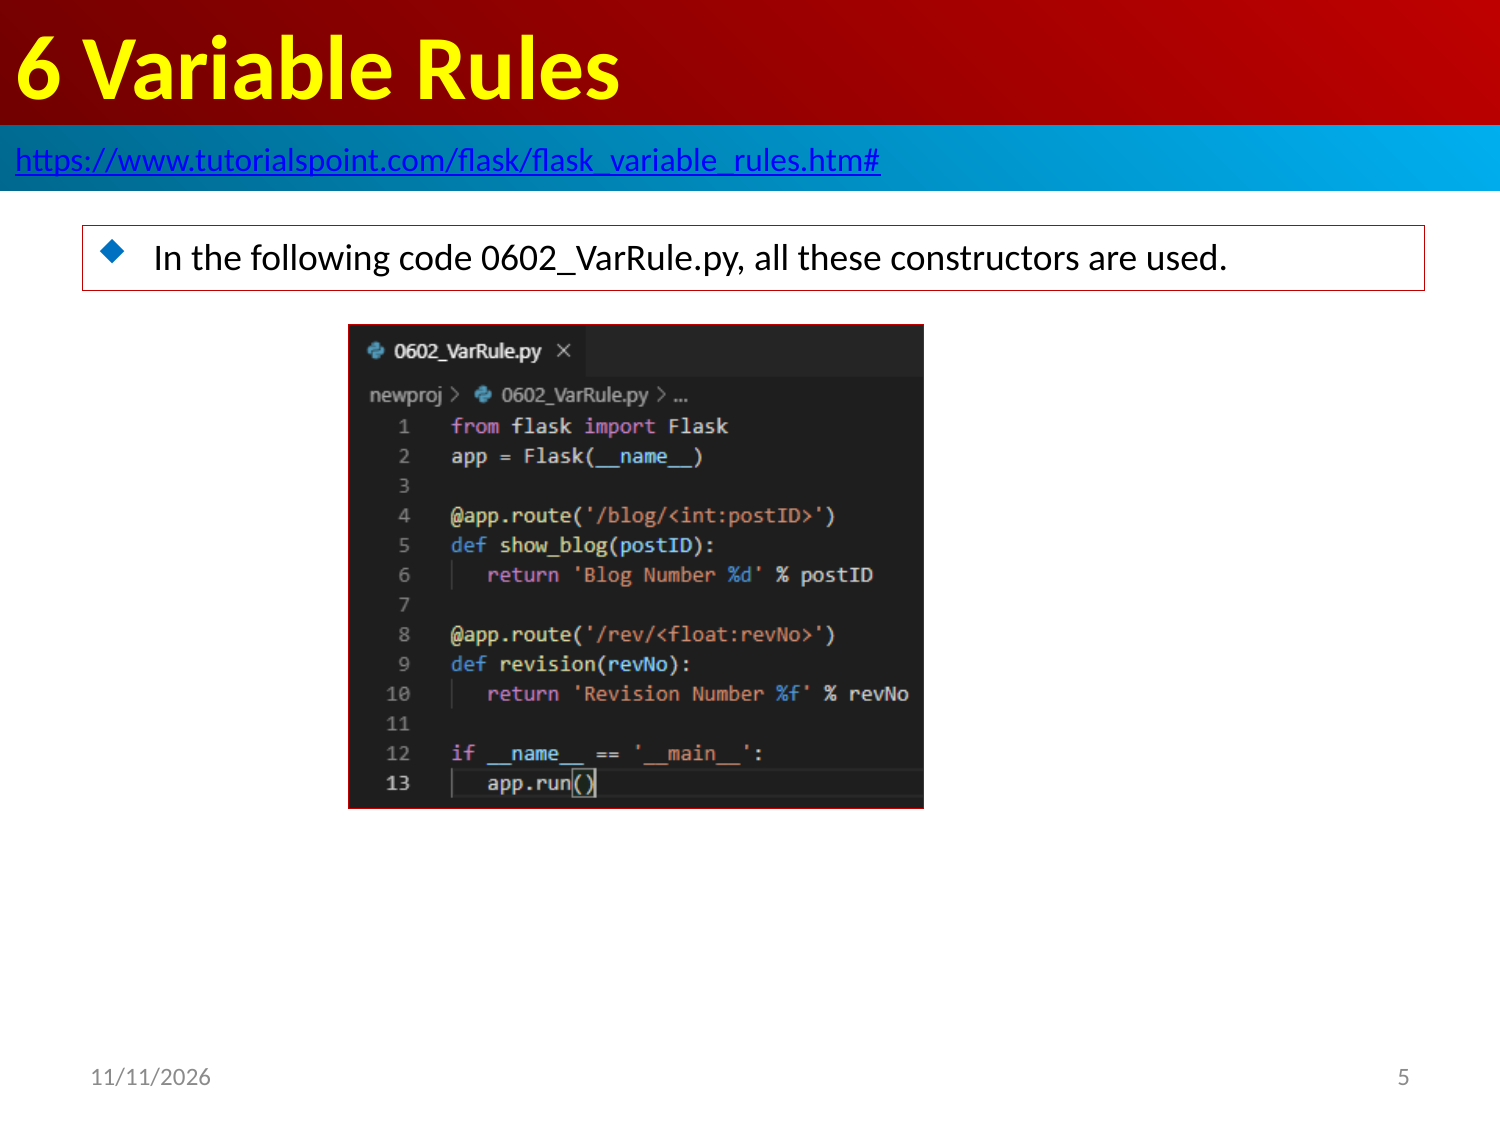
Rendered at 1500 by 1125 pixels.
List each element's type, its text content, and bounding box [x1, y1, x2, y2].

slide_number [75, 1042, 425, 1109]
picture [348, 324, 924, 810]
slide_number 5 [1074, 1042, 1425, 1109]
title 6 Variable Rules [0, 0, 1500, 125]
subtitle In the following code 0602_VarRule.py, all these constructors are used. [82, 225, 1425, 291]
text_box https://www.tutorialspoint.com/flask/flask_variable_rules.htm# [0, 125, 1500, 191]
